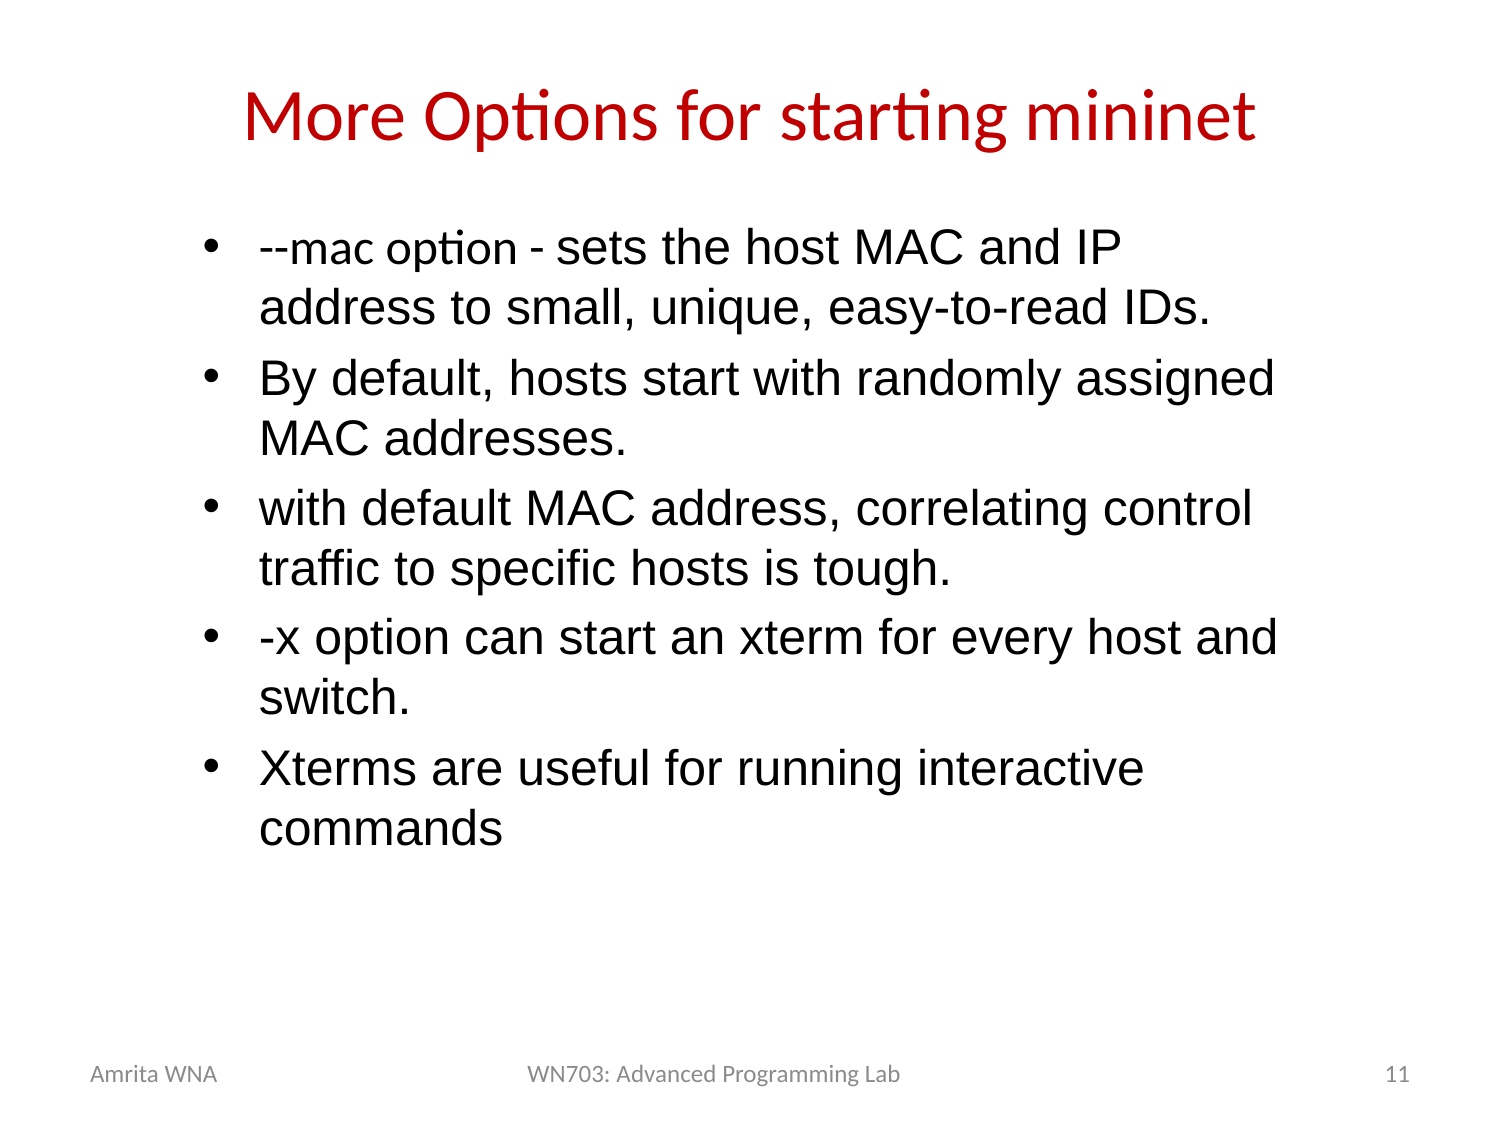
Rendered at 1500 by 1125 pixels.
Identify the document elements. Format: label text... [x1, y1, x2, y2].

slide_number 11 [1074, 1042, 1425, 1103]
title More Options for starting mininet [75, 58, 1425, 163]
slide_number Amrita WNA [75, 1042, 425, 1103]
footer WN703: Advanced Programming Lab [512, 1042, 988, 1103]
list --mac option - sets the host MAC and IP address to small, unique, easy-to-read IDs. By default, hosts start with randomly assigned MAC addresses. with default MAC address, correlating control traffic to specific hosts is tough. -x option can start an xterm for every host and switch. Xterms are useful for running interactive commands [187, 207, 1313, 938]
